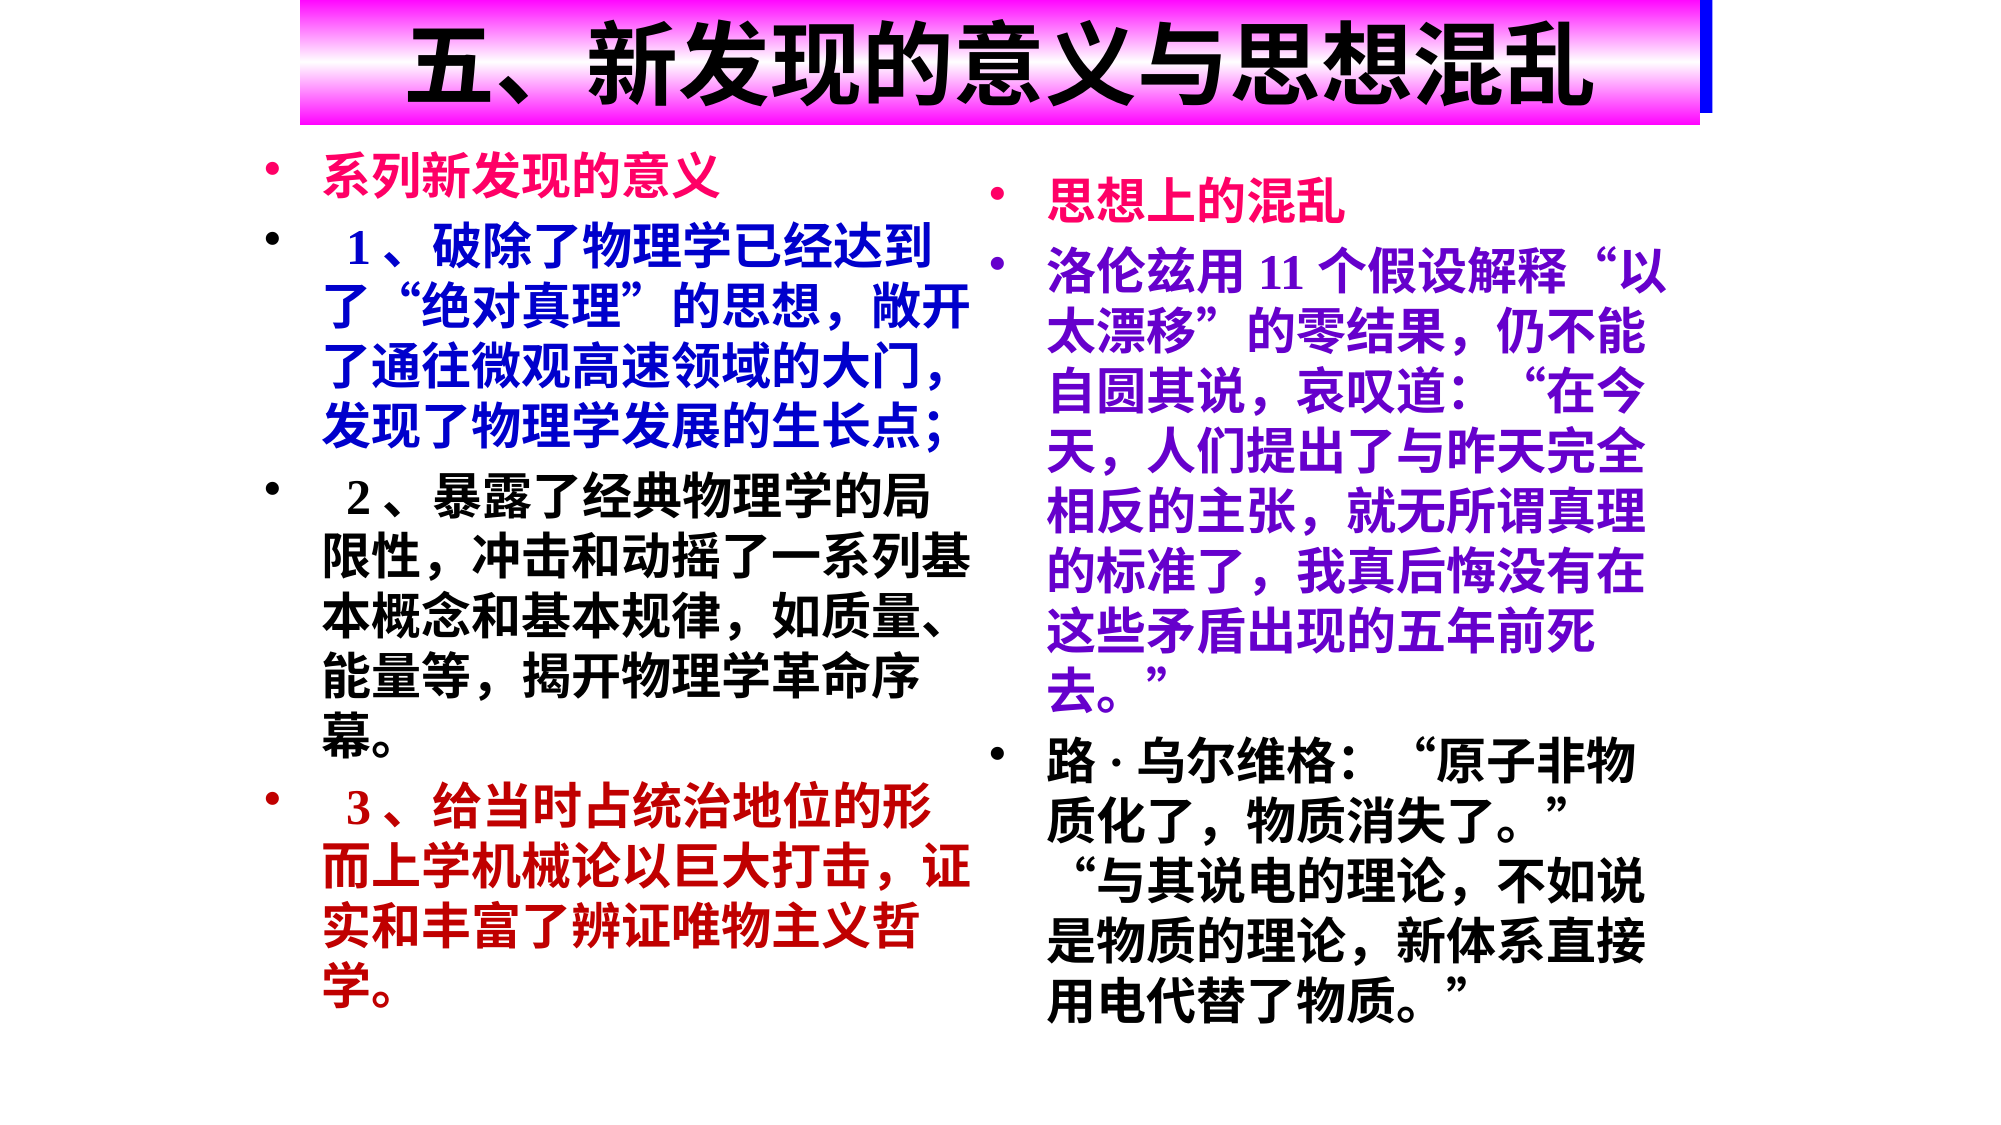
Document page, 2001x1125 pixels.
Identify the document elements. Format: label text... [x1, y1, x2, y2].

text_box 思想上的混乱 洛伦兹用11个假设解释“以太漂移”的零结果，仍不能自圆其说，哀叹道：“在今天，人们提出了与昨天完全相反的主张，就无所谓真理的标准了，我真后悔没有在这些矛盾出现的五年前死去。” 路·乌尔维格：“原子非物质化了，物质消失了。”“与其说电的理论，不如说是物质的理论，新体系直接用电代替了物质。” [975, 162, 1688, 1063]
text_box 系列新发现的意义 1、破除了物理学已经达到了“绝对真理”的思想，敞开了通往微观高速领域的大门，发现了物理学发展的生长点； 2、暴露了经典物理学的局限性，冲击和动摇了一系列基本概念和基本规律，如质量、能量等，揭开物理学革命序幕。 3、给当时占统治地位的形而上学机械论以巨大打击，证实和丰富了辨证唯物主义哲学。 [249, 137, 988, 1000]
text_box 五、新发现的意义与思想混乱 [300, 0, 1700, 125]
